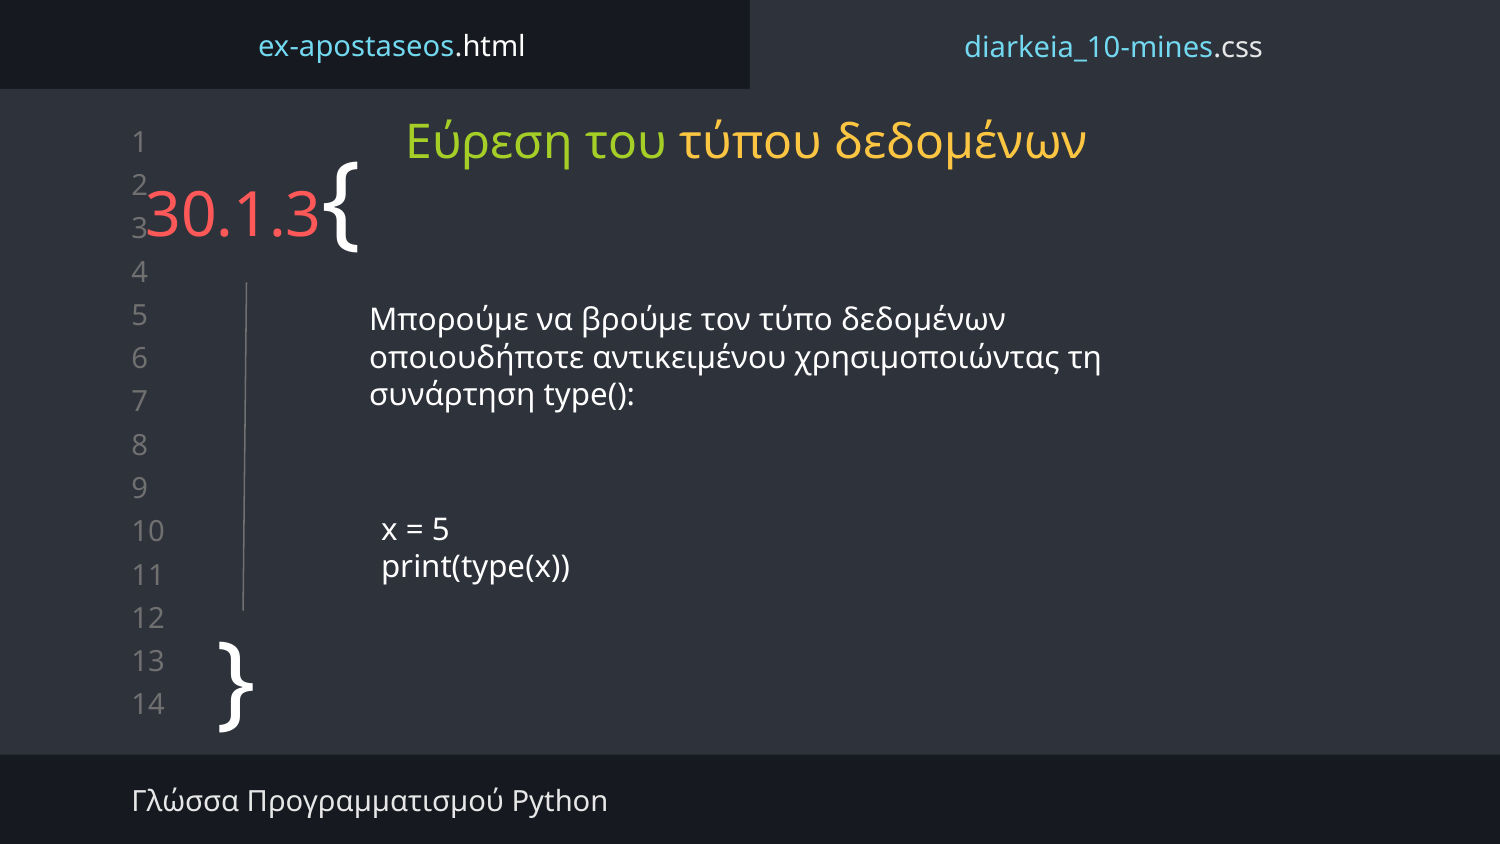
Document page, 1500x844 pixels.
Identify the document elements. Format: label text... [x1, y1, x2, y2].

title Εύρεση του τύπου δεδομένων [390, 95, 1432, 185]
subtitle diarkeia_10-mines.css [738, 16, 1489, 75]
subtitle ex-apostaseos.html [16, 15, 767, 74]
subtitle Γλώσσα Προγραμματισμού Python [116, 770, 915, 829]
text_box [242, 282, 247, 611]
title 30.1.3{ [116, 138, 391, 252]
subtitle x = 5 print(type(x)) [365, 482, 1052, 611]
subtitle Μπορούμε να βρούμε τον τύπο δεδομένων οποιουδήποτε αντικειμένου χρησιμοποιώντας τη συνάρτηση type(): [354, 291, 1153, 420]
text_box } [201, 610, 285, 740]
